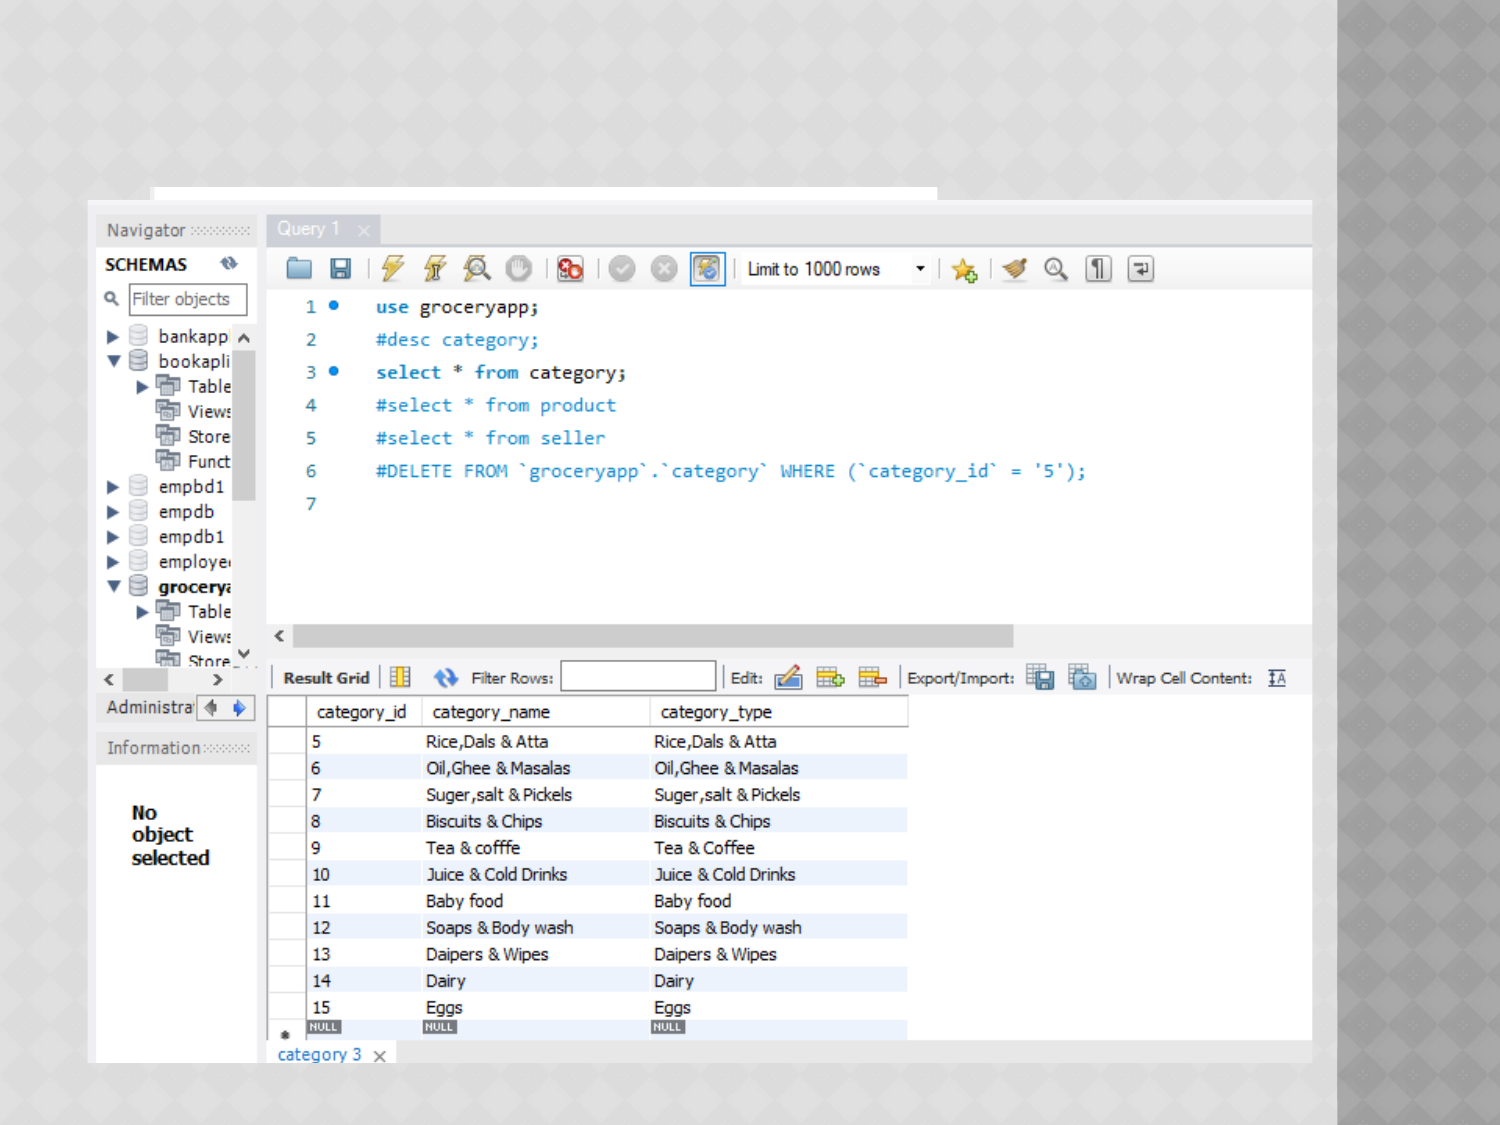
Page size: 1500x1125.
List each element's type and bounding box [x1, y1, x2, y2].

picture [149, 186, 938, 198]
picture [87, 199, 1313, 1063]
